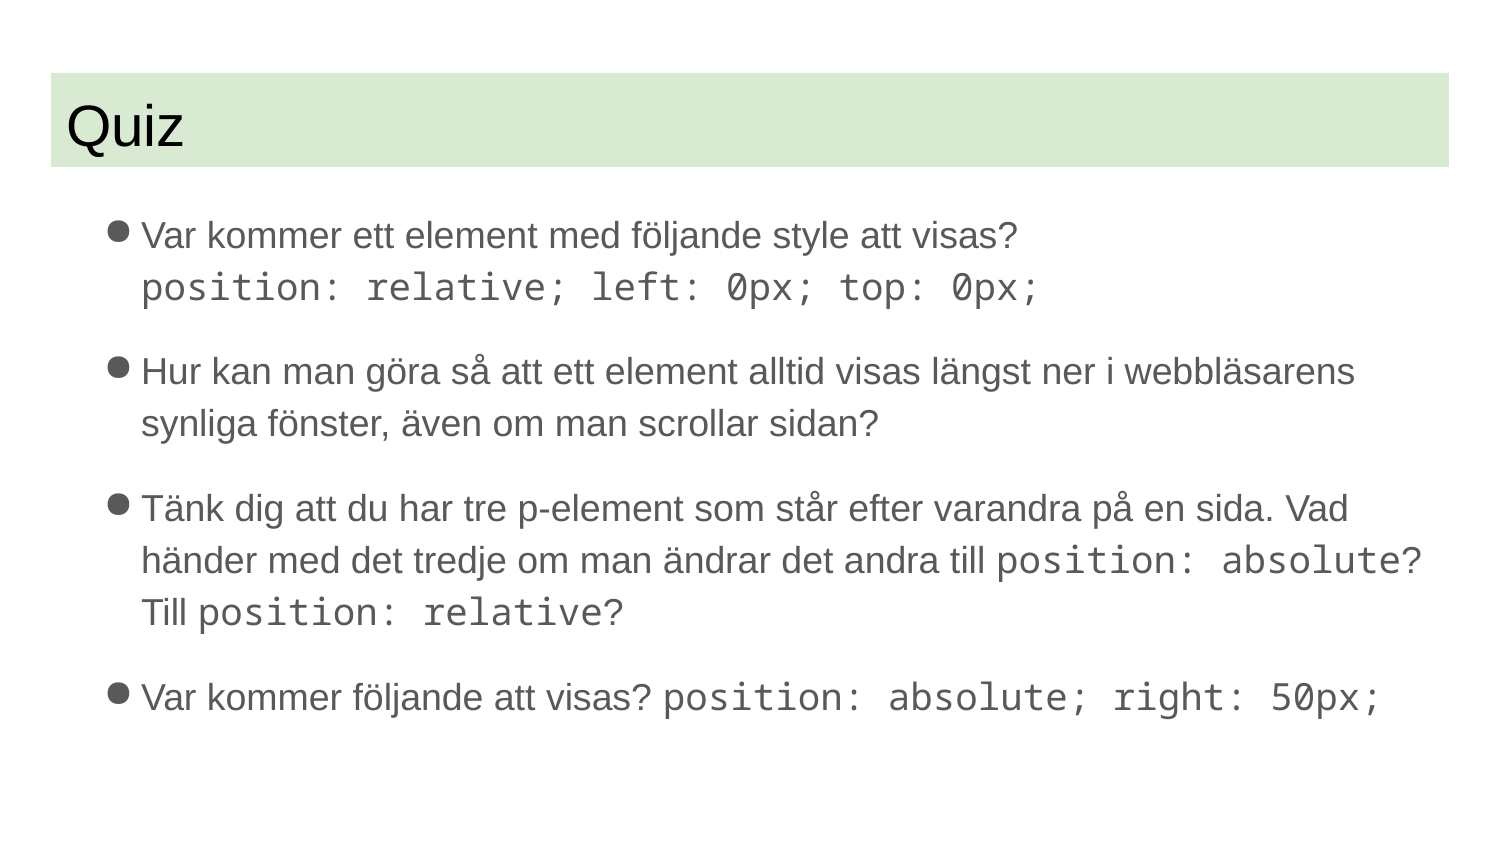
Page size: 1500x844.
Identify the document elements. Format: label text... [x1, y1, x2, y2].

list Var kommer ett element med följande style att visas? position: relative; left: 0px; top: 0px; Hur kan man göra så att ett element alltid visas längst ner i webbläsarens synliga fönster, även om man scrollar sidan? Tänk dig att du har tre p-element som står efter varandra på en sida. Vad händer med det tredje om man ändrar det andra till position: absolute? Till position: relative? Var kommer följande att visas? position: absolute; right: 50px; [51, 189, 1449, 750]
title Quiz [51, 72, 1449, 167]
